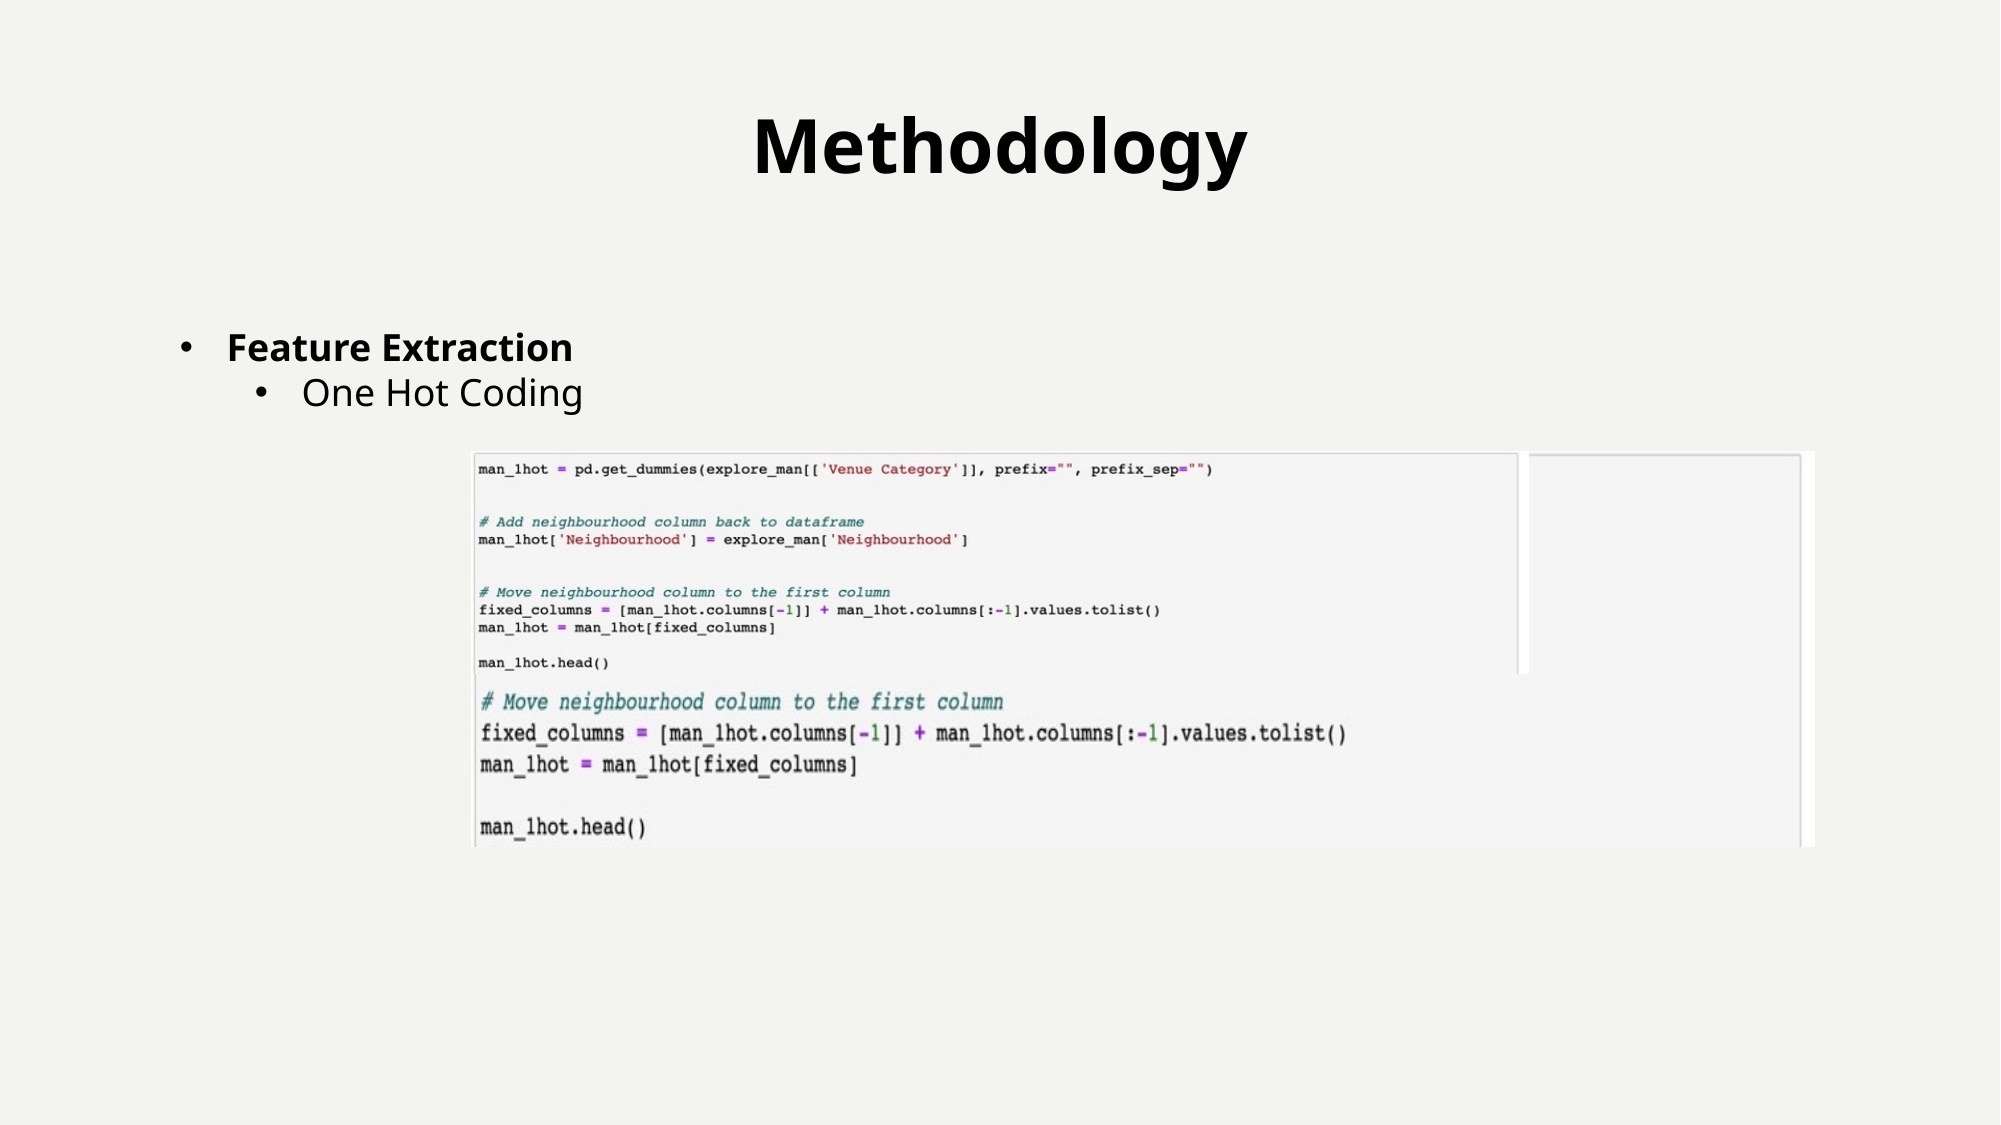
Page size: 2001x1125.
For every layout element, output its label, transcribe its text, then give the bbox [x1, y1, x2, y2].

text_box Methodology [736, 91, 1264, 197]
text_box Feature Extraction One Hot Coding [165, 316, 600, 512]
picture [471, 450, 1816, 847]
